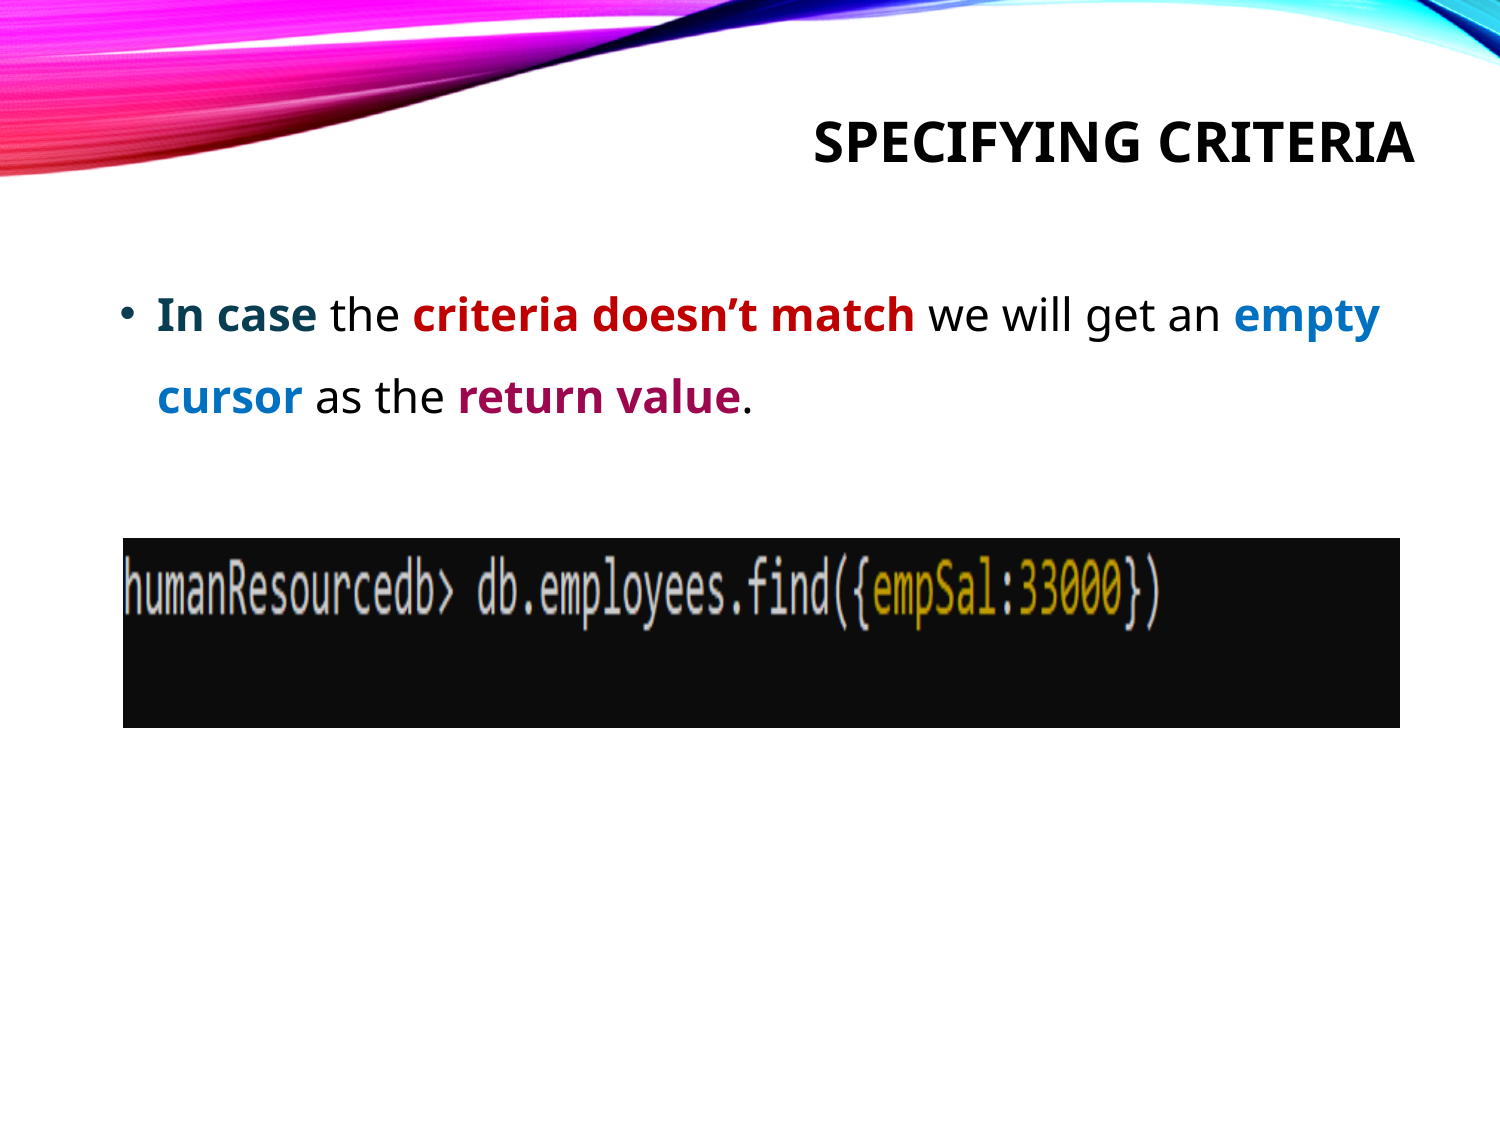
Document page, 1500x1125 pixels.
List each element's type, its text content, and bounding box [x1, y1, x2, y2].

picture [123, 538, 1400, 729]
list In case the criteria doesn’t match we will get an empty cursor as the return value. [29, 250, 1475, 1111]
picture [0, 0, 1500, 178]
title Specifying criteria [383, 38, 1431, 250]
